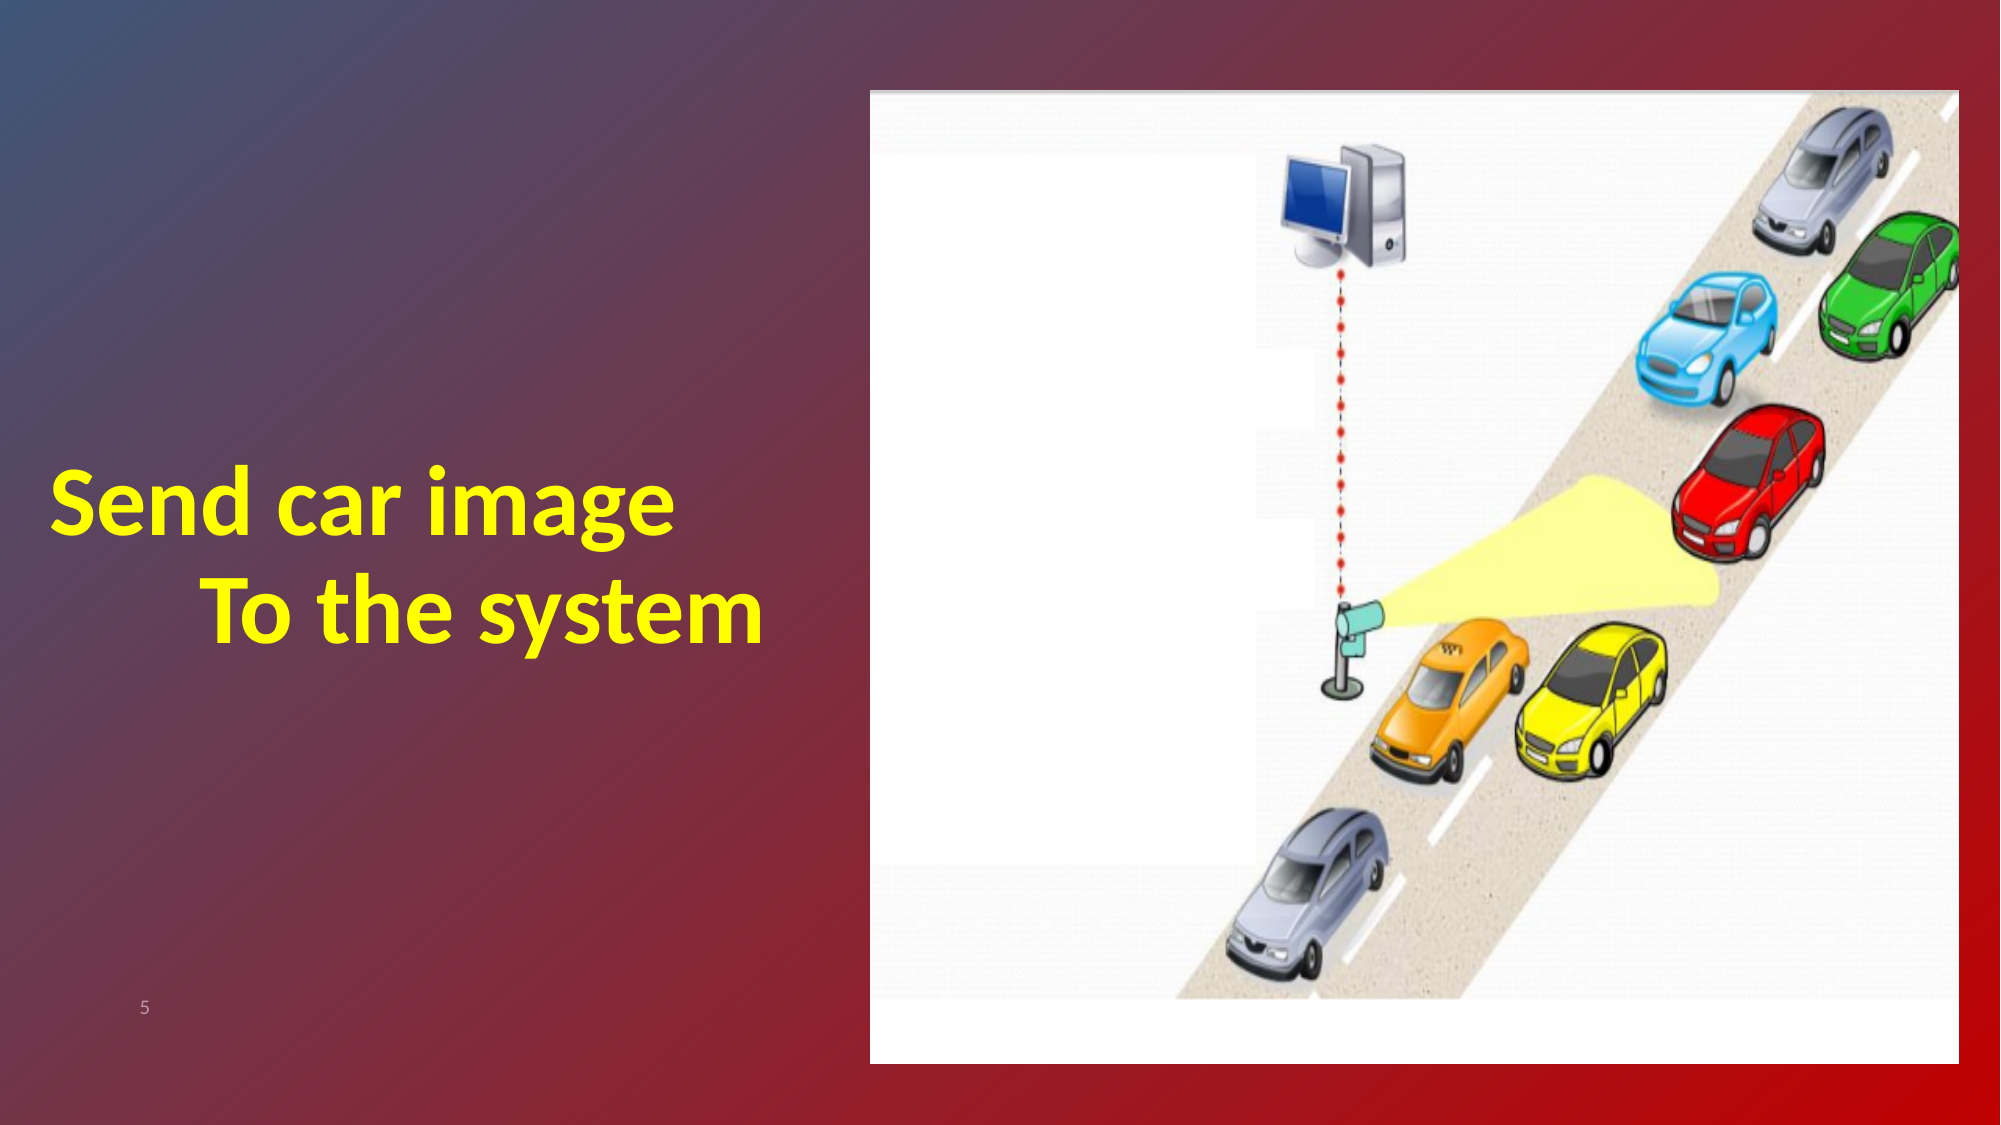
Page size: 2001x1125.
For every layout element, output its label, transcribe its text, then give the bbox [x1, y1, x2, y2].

slide_number 5 [105, 993, 170, 1033]
title Send car image To the system [43, 389, 858, 666]
picture [869, 90, 1959, 1064]
